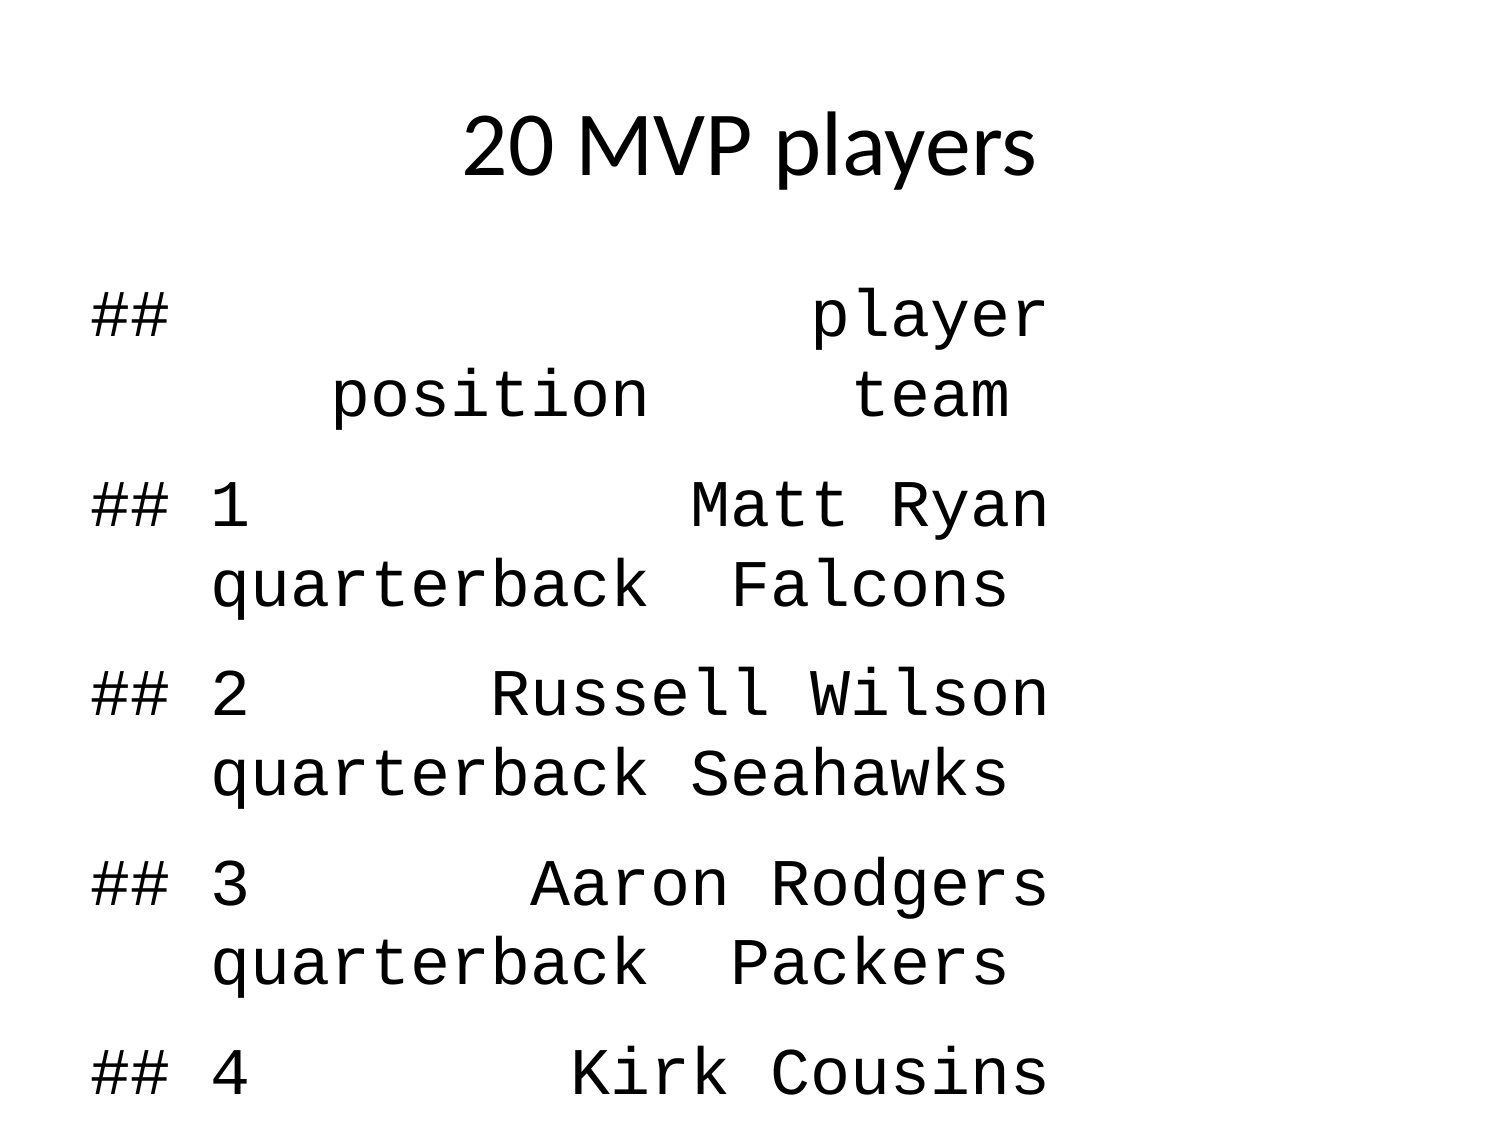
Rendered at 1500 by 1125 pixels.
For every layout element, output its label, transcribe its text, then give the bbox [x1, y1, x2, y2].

list ## player position team ## 1 Matt Ryan quarterback Falcons ## 2 Russell Wilson quarterback Seahawks ## 3 Aaron Rodgers quarterback Packers ## 4 Kirk Cousins quarterback Vikings ## 5 Matt Stafford quarterback Lions ## 6 Khalil Mack 4-3-outside-linebacker Bears ## 7 Aaron Donald defensive-line Rams ## 8 Andrew Luck quarterback Colts ## 9 Jimmy Garoppolo quarterback 49ers ## 10 Alex Smith quarterback Redskins ## 11 Derek Carr quarterback Raiders ## 12 Demarcus Lawrence defensive-line Cowboys ## 13 Von Miller 4-3-outside-linebacker Broncos ## 14 Joe Flacco quarterback Broncos ## 15 Frank Clark defensive-line Chiefs ## 16 Trey Flowers defensive-line Lions ## 17 Odell Beckham, Jr. wide-receiver Browns ## 18 Philip Rivers quarterback Chargers ## 19 Eli Manning quarterback Giants ## 20 Cam Newton quarterback Panthers [75, 262, 1425, 1005]
title 20 MVP players [75, 45, 1425, 233]
